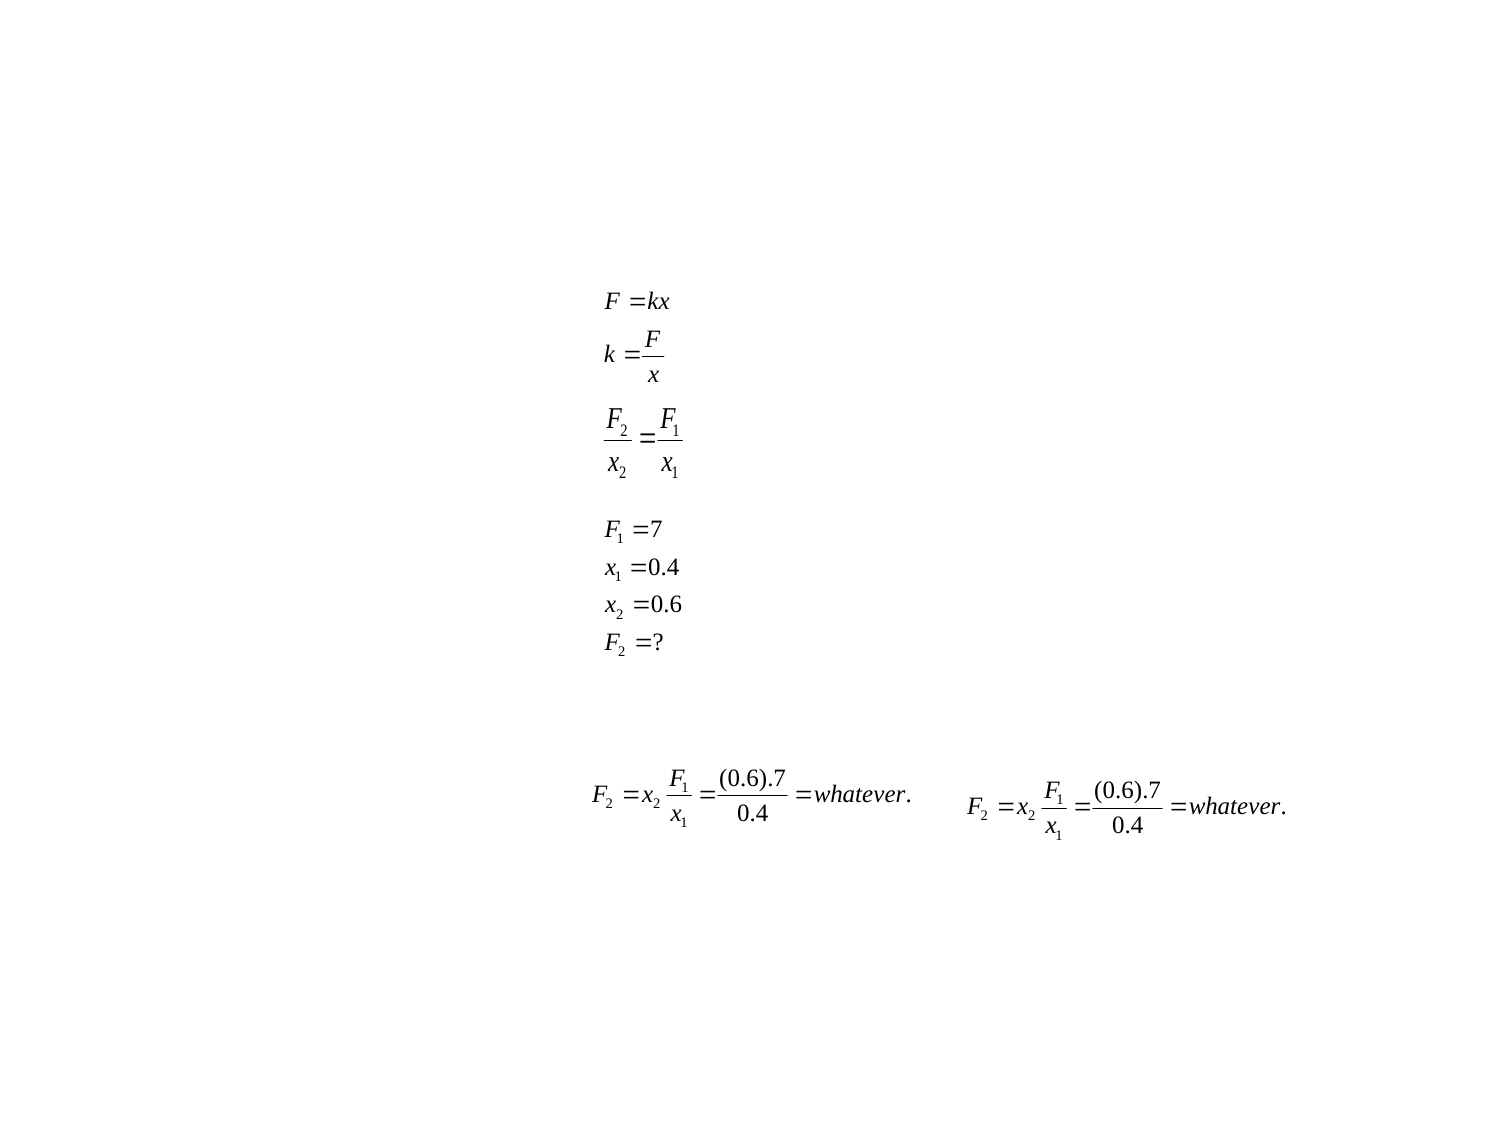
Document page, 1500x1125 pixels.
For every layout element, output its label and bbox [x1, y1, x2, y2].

text_box [587, 762, 915, 834]
text_box [599, 399, 688, 486]
text_box [599, 512, 686, 663]
text_box [962, 774, 1290, 846]
text_box [599, 287, 676, 388]
